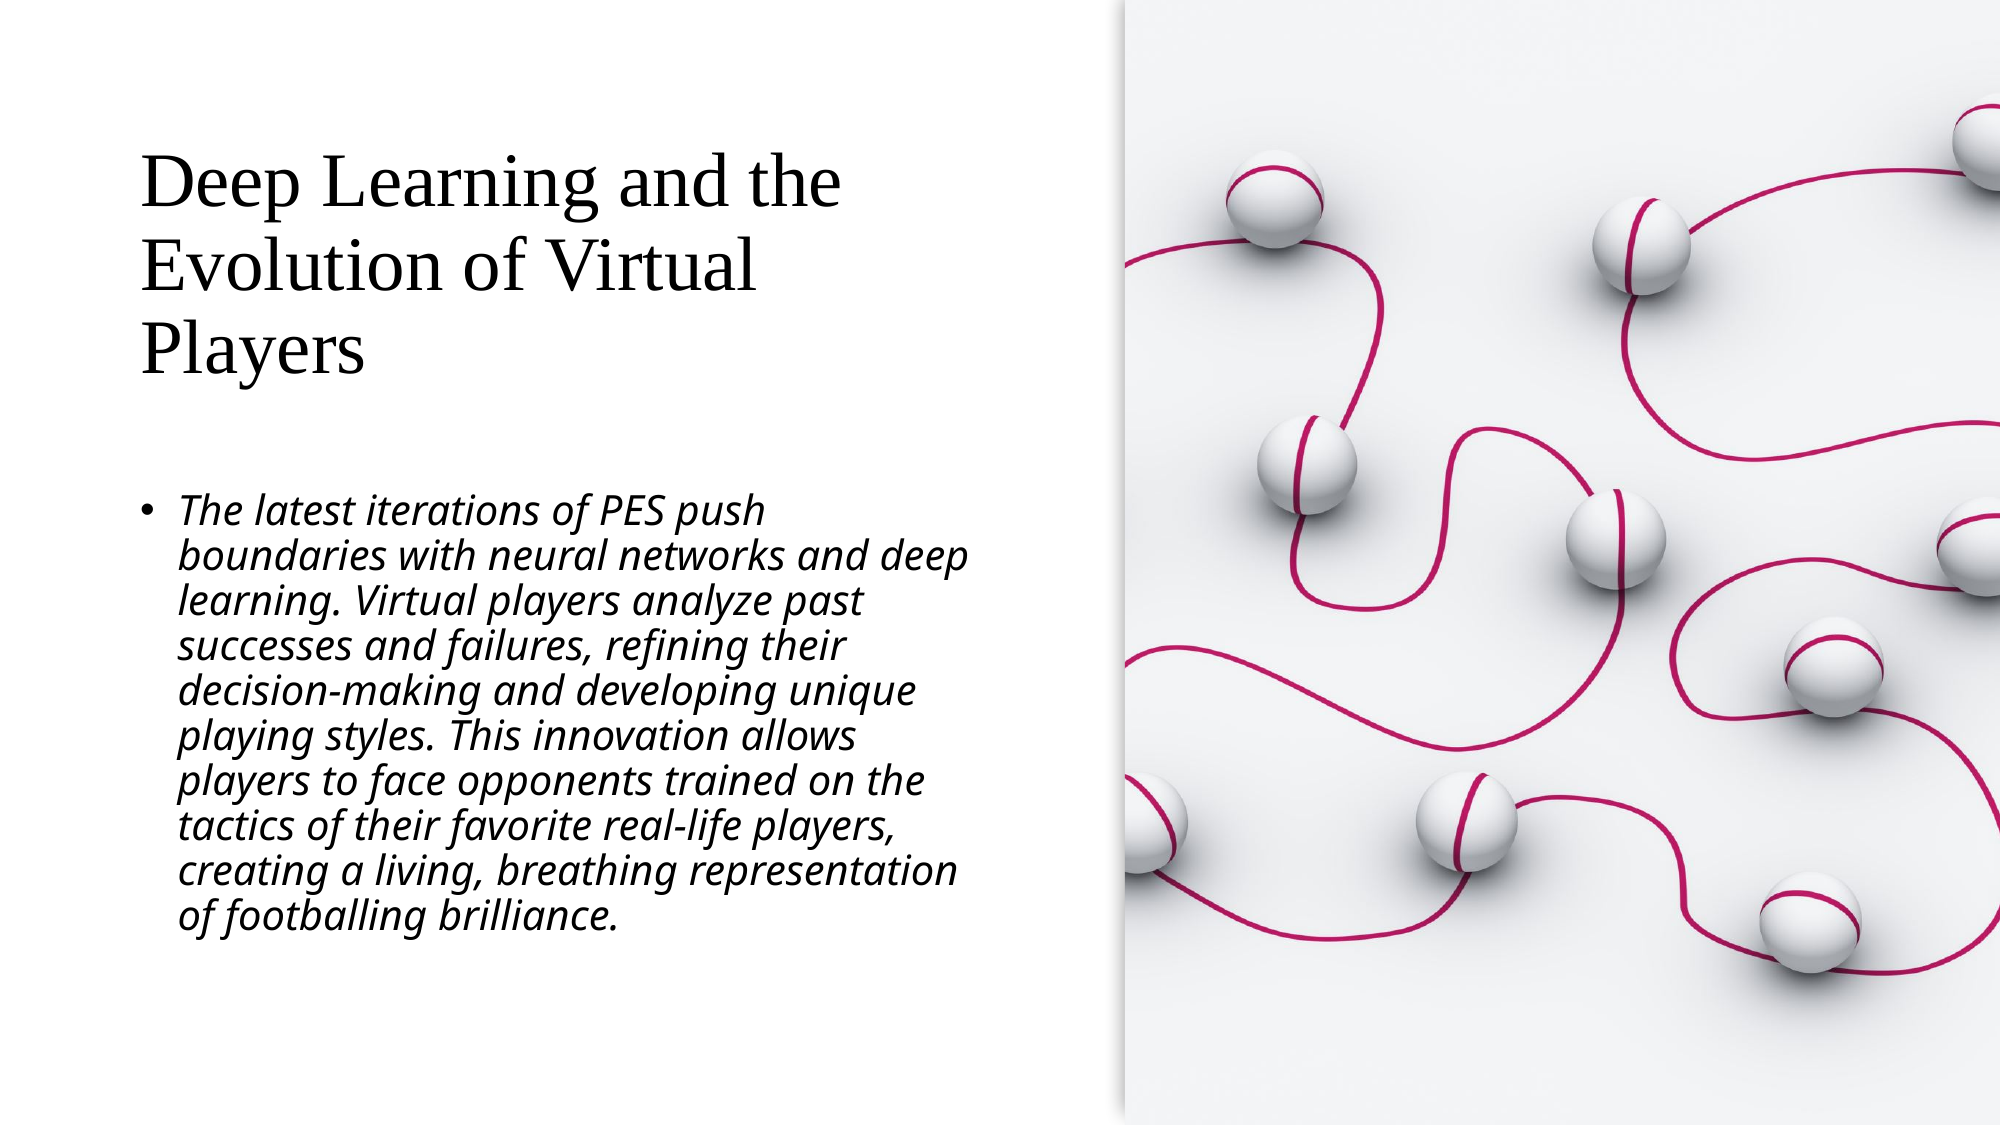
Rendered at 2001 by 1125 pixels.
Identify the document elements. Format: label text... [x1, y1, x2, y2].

picture [1124, 0, 2000, 1125]
list The latest iterations of PES push boundaries with neural networks and deep learning. Virtual players analyze past successes and failures, refining their decision-making and developing unique playing styles. This innovation allows players to face opponents trained on the tactics of their favorite real-life players, creating a living, breathing representation of footballing brilliance. [124, 405, 1000, 1024]
text_box [0, 0, 1124, 1125]
title Deep Learning and the Evolution of Virtual Players [124, 125, 1000, 405]
